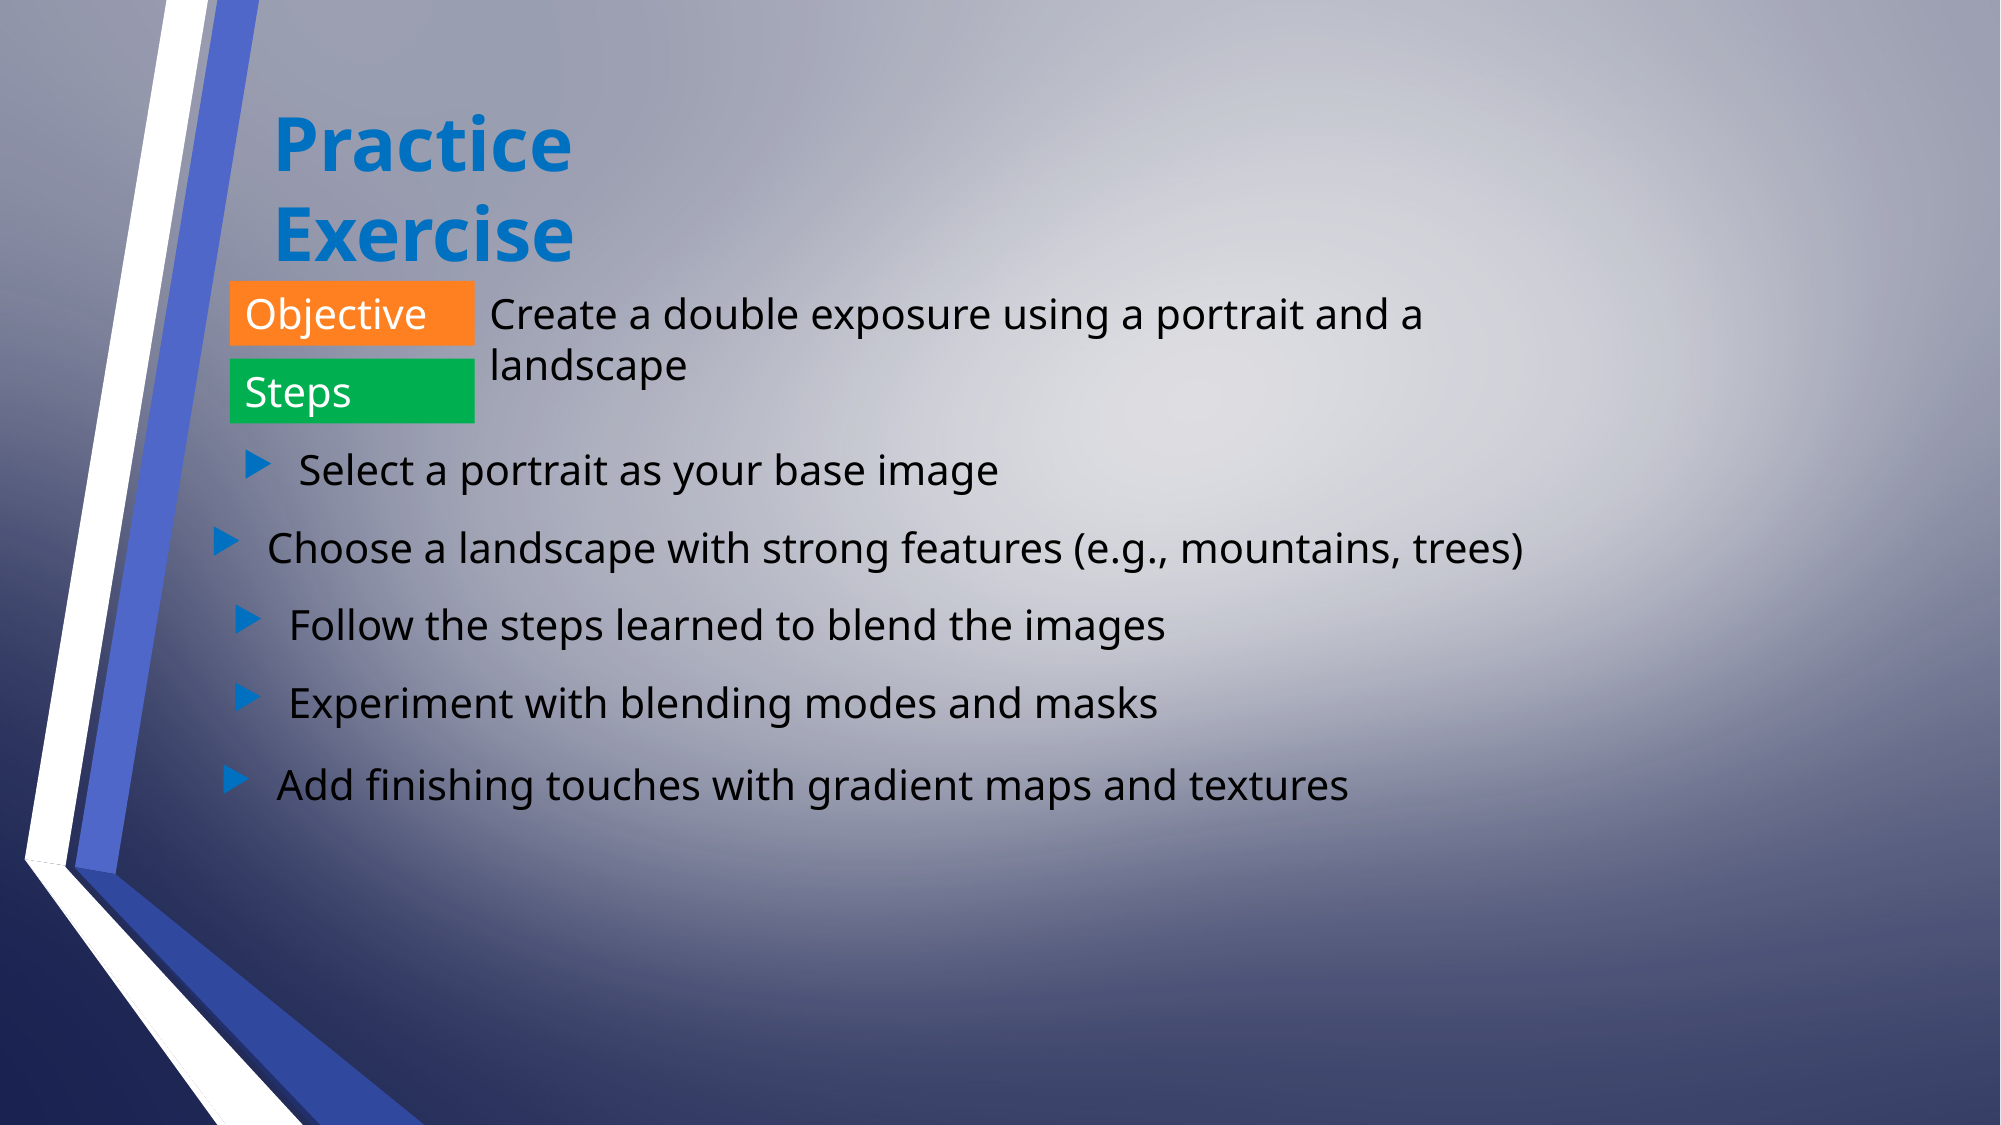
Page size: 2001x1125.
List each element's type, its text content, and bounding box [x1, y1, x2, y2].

text_box Experiment with blending modes and masks [217, 669, 1174, 735]
text_box Add finishing touches with gradient maps and textures [205, 751, 1365, 817]
text_box Steps [229, 358, 475, 424]
text_box Follow the steps learned to blend the images [217, 591, 1182, 657]
text_box Choose a landscape with strong features (e.g., mountains, trees) [195, 514, 1539, 579]
text_box Create a double exposure using a portrait and a landscape [474, 280, 1506, 396]
text_box Practice Exercise [256, 88, 846, 280]
text_box Select a portrait as your base image [227, 436, 1015, 502]
text_box Objective [229, 280, 474, 346]
